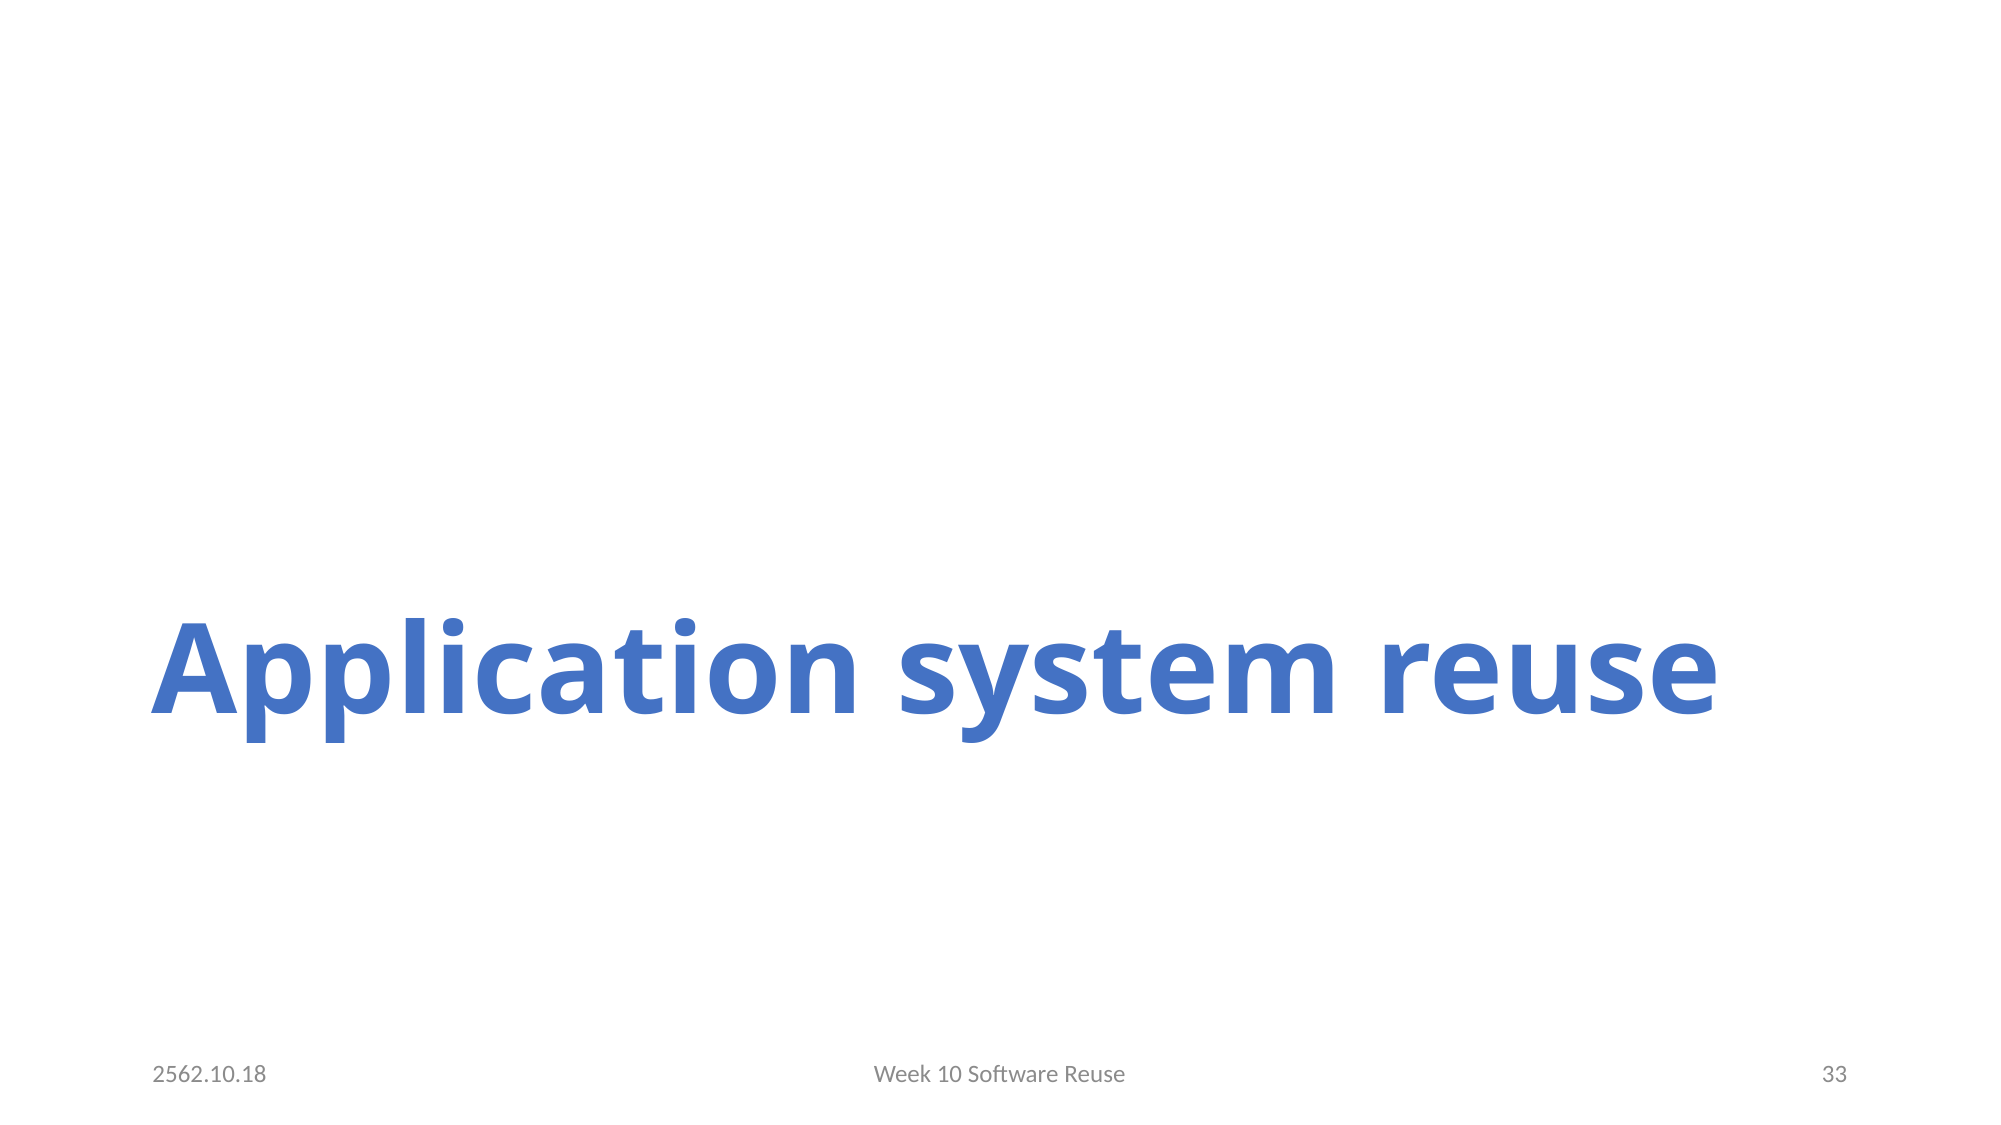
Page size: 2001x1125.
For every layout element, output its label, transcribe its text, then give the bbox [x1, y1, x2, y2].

footer Week 10 Software Reuse [662, 1042, 1338, 1103]
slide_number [137, 1042, 588, 1103]
title Application system reuse [136, 280, 1862, 749]
slide_number 33 [1412, 1042, 1863, 1103]
